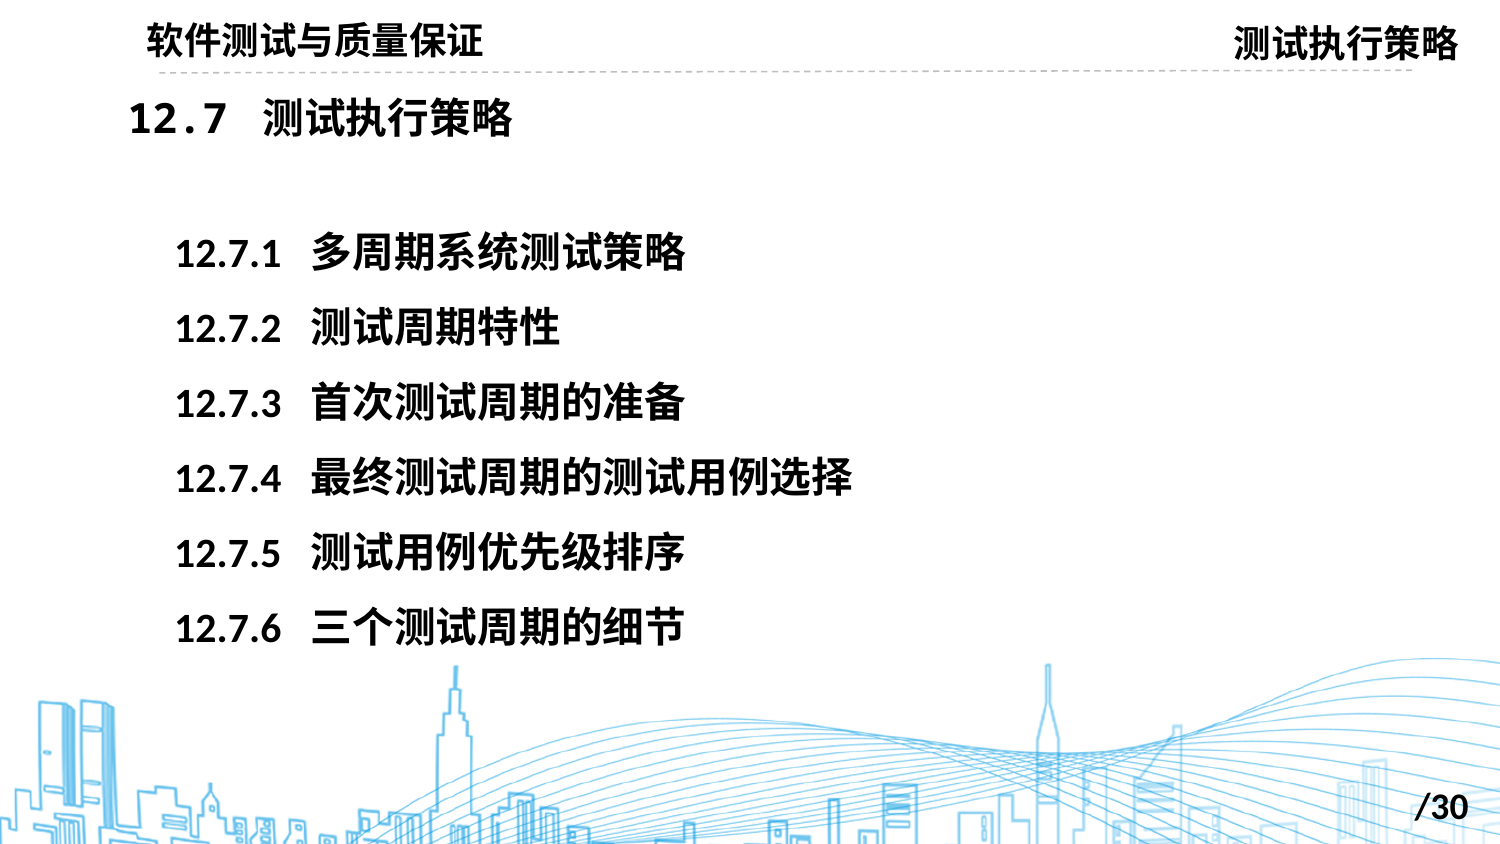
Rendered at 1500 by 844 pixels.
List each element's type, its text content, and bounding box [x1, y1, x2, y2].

text_box 软件测试与质量保证 [93, 9, 538, 70]
text_box 测试执行策略 [1219, 12, 1491, 73]
picture [0, 0, 1500, 844]
slide_number [1074, 782, 1425, 827]
text_box 12.7 测试执行策略 [112, 84, 636, 150]
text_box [159, 69, 1417, 74]
text_box 12.7.1 多周期系统测试策略 12.7.2 测试周期特性 12.7.3 首次测试周期的准备 12.7.4 最终测试周期的测试用例选择 12.7.5 测试用例优先级排序 12.7.6 三个测试周期的细节 [159, 193, 1039, 659]
